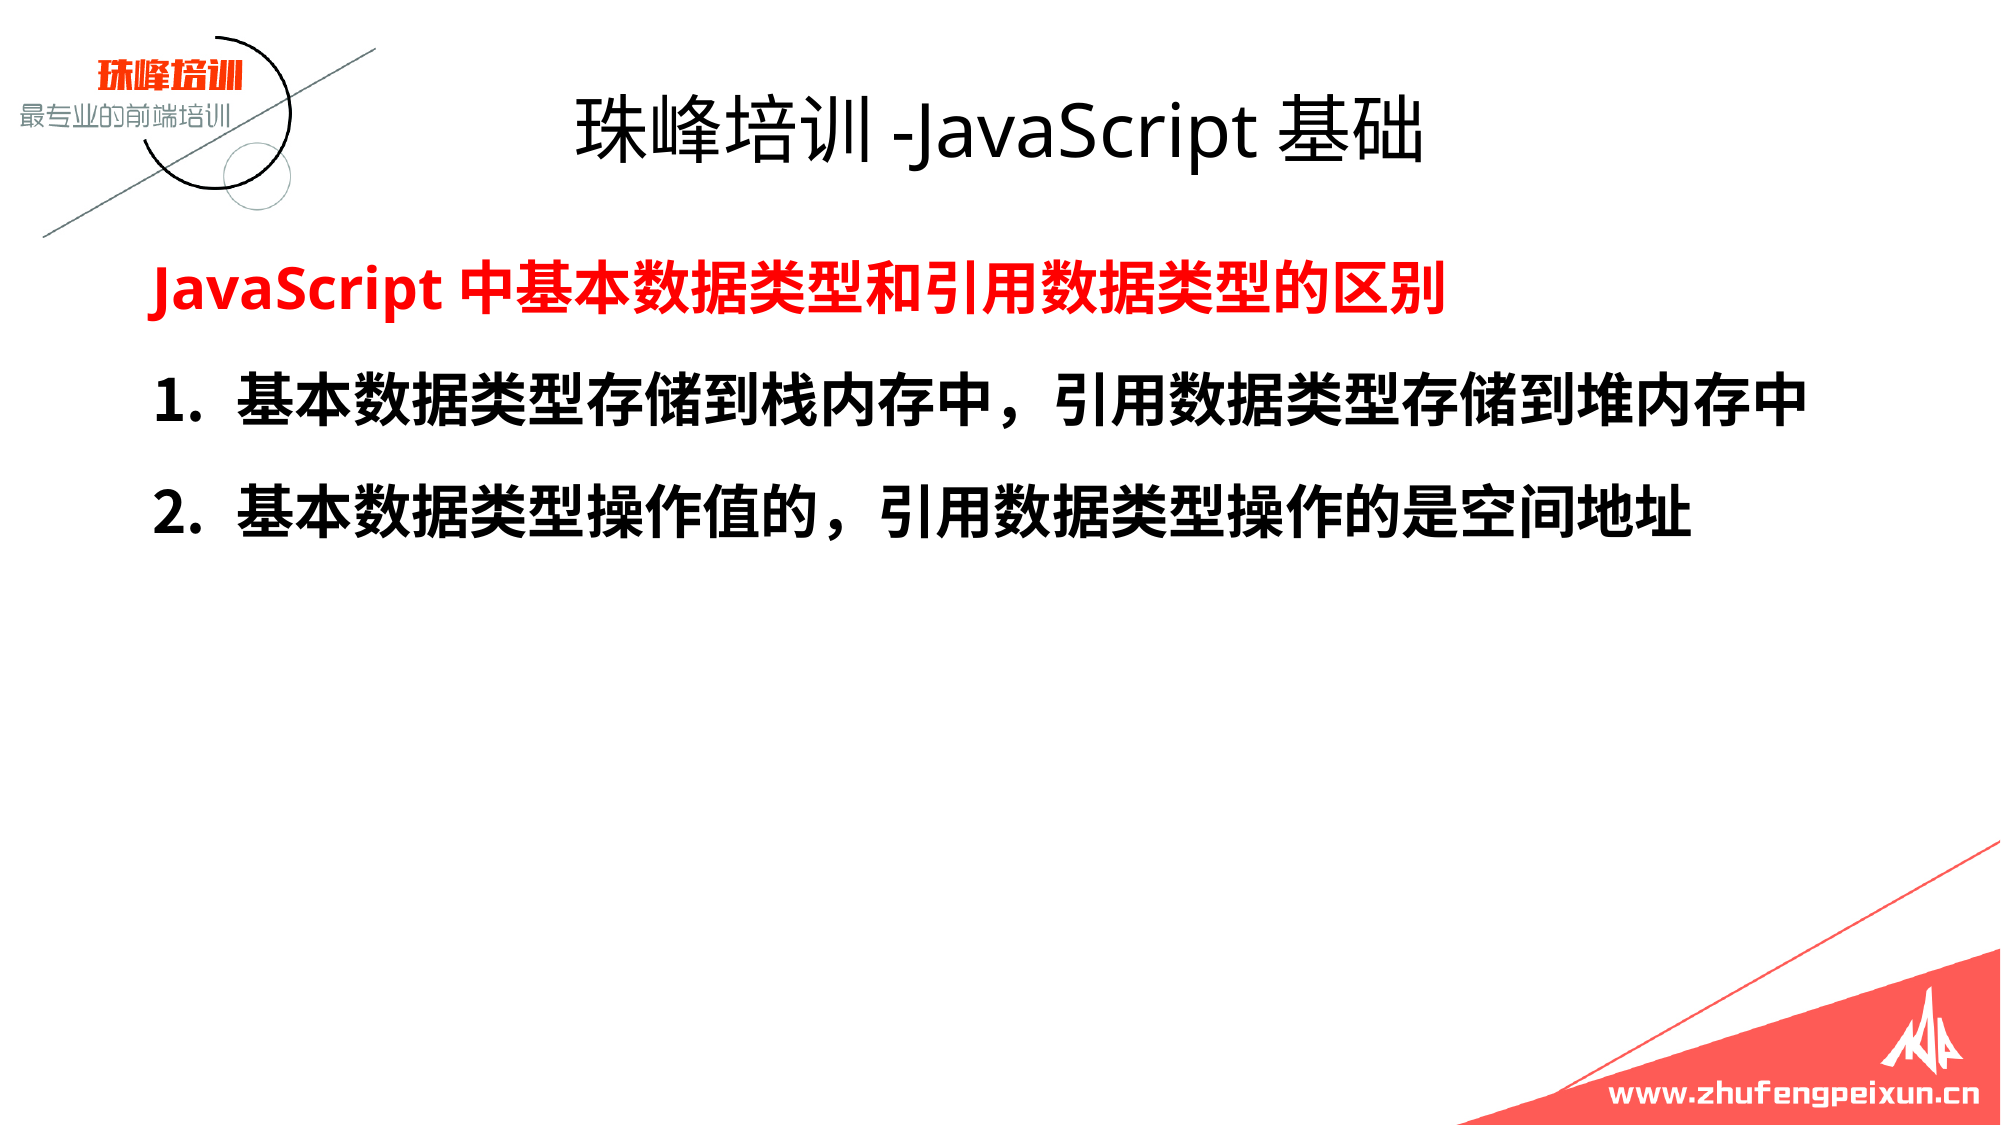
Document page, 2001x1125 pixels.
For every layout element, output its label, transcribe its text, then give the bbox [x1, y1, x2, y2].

list JavaScript中基本数据类型和引用数据类型的区别 基本数据类型存储到栈内存中，引用数据类型存储到堆内存中 基本数据类型操作值的，引用数据类型操作的是空间地址 [137, 222, 1863, 1066]
picture [18, 36, 376, 238]
title 珠峰培训-JavaScript基础 [137, 85, 1863, 222]
picture [1437, 796, 2001, 1125]
